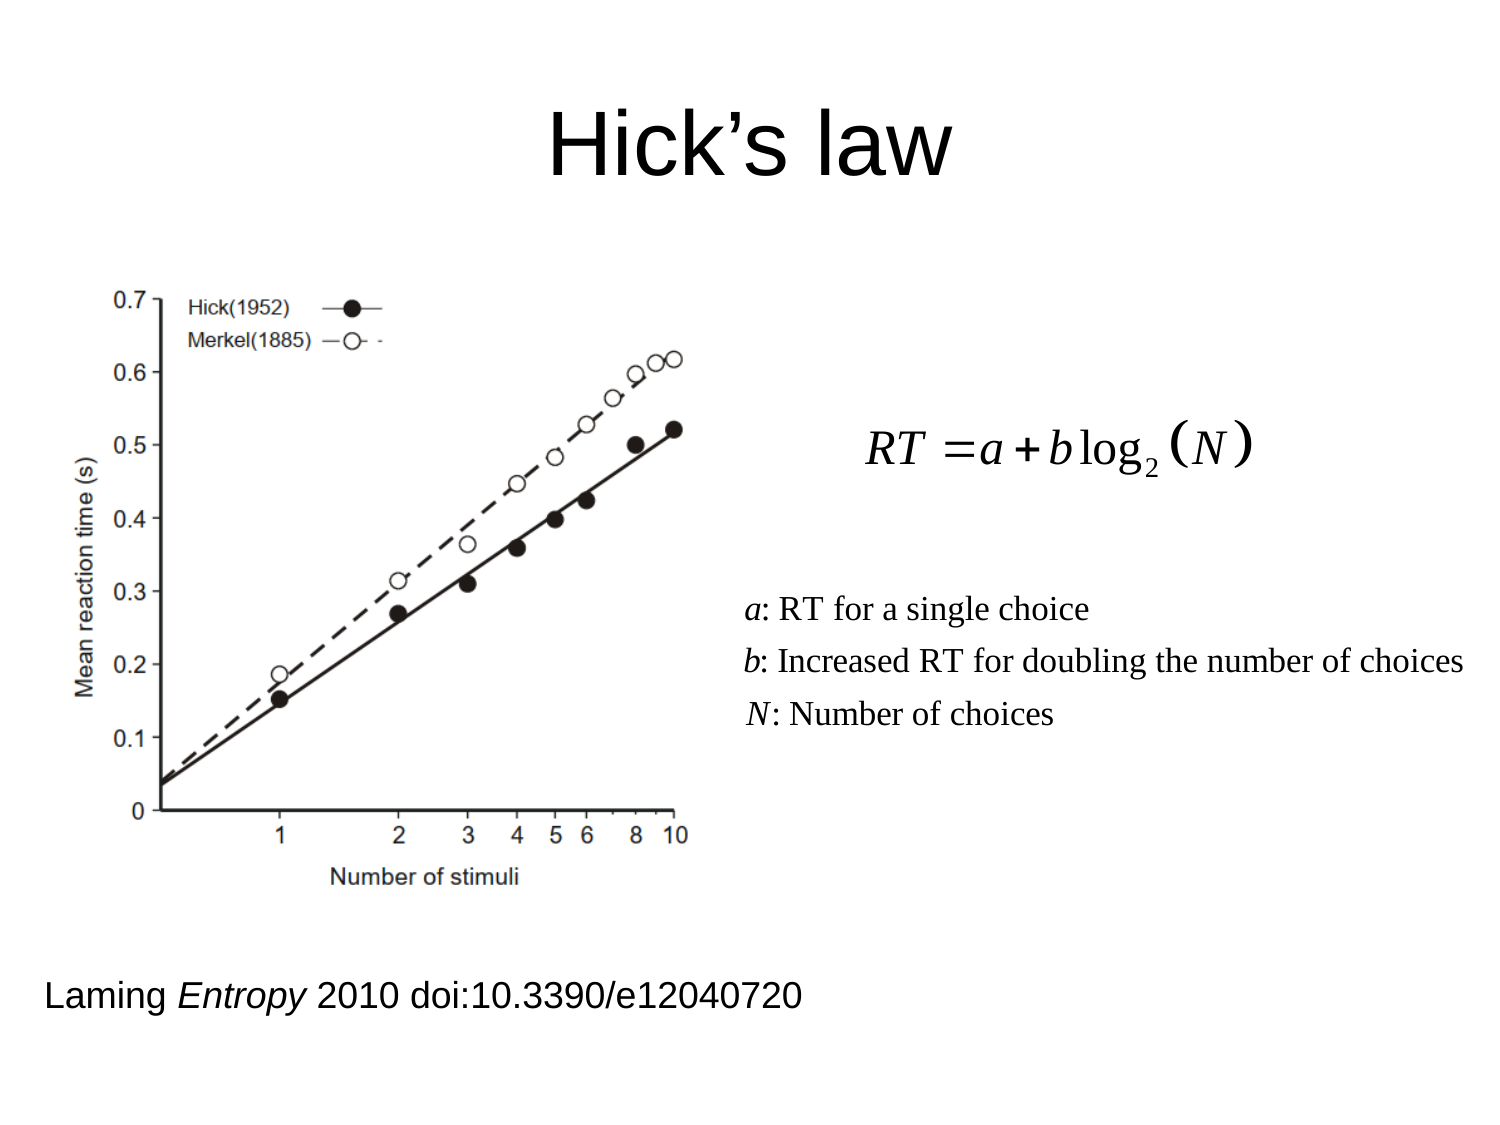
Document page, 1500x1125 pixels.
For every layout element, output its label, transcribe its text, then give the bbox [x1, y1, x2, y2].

text_box Laming Entropy 2010 doi:10.3390/e12040720 [29, 964, 1425, 1024]
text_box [856, 410, 1258, 494]
title Hick’s law [75, 45, 1425, 233]
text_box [738, 587, 1470, 735]
picture [30, 266, 787, 906]
